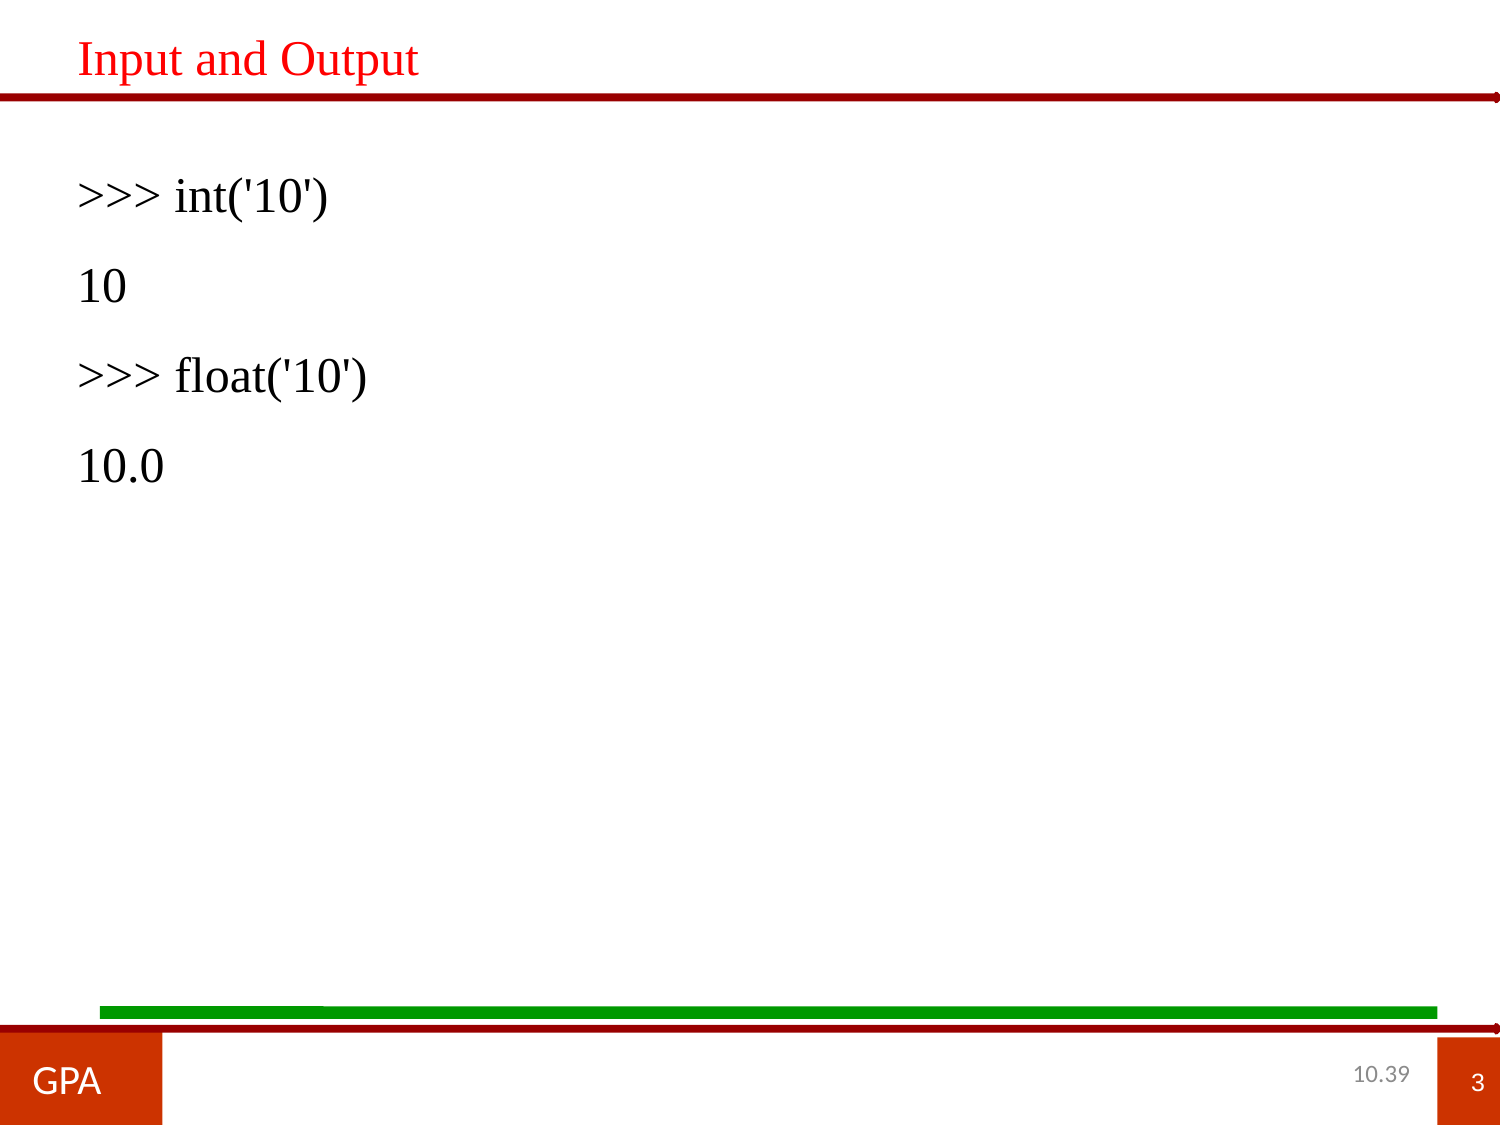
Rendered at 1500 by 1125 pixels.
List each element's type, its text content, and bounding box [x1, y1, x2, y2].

text_box GPA [0, 1033, 163, 1125]
text_box [1349, 1050, 1381, 1111]
text_box [0, 1023, 1500, 1035]
text_box Input and Output [62, 17, 538, 93]
slide_number 10.39 [1074, 1042, 1425, 1103]
text_box 3 [1437, 1037, 1500, 1125]
text_box [0, 91, 1500, 104]
text_box >>> int('10') 10 >>> float('10') 10.0 [62, 125, 1413, 975]
